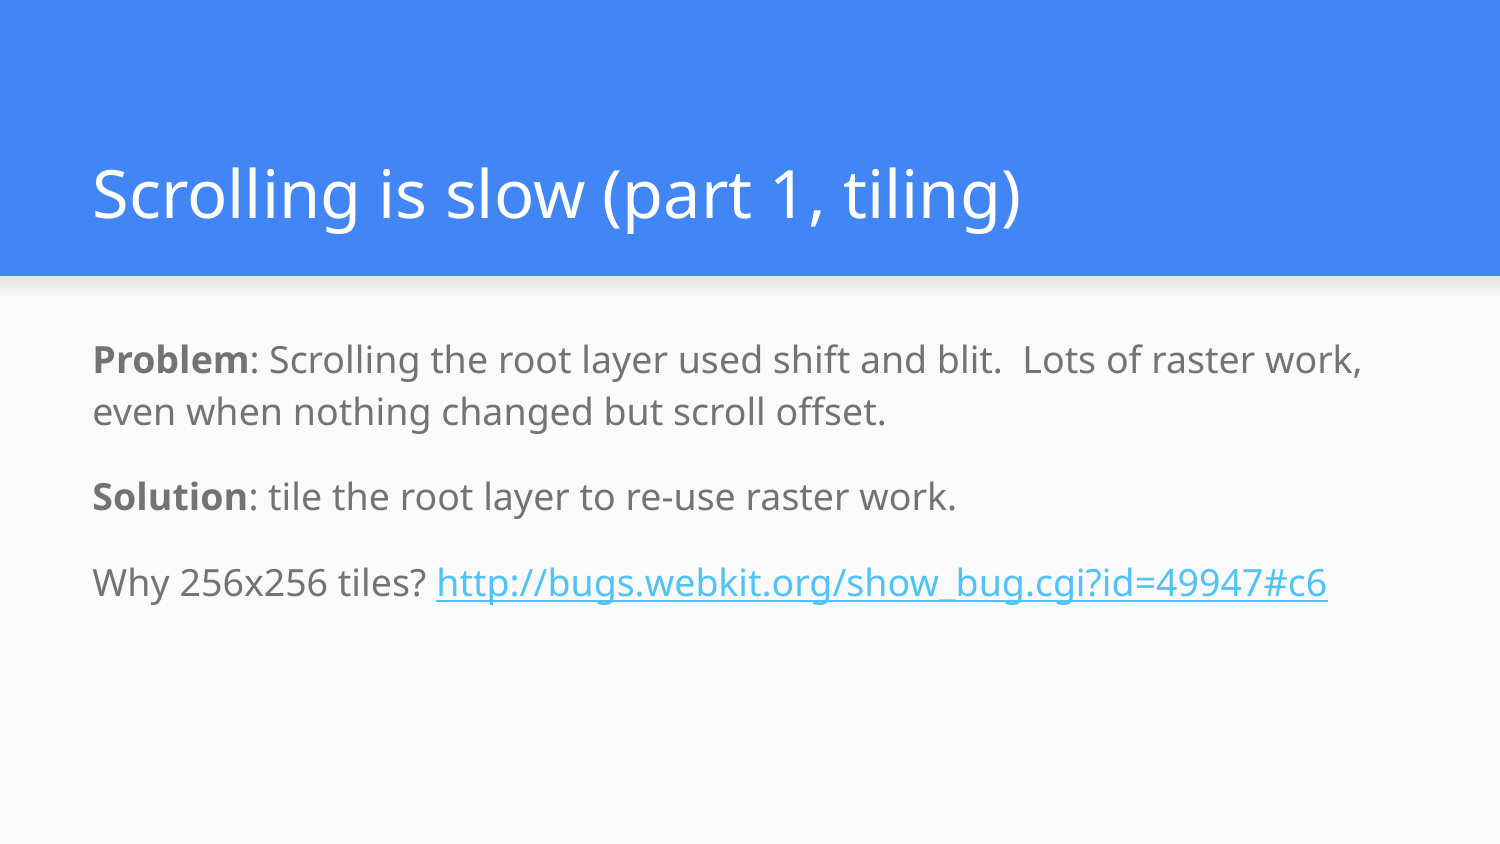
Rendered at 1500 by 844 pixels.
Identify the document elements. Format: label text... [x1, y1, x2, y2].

list Problem: Scrolling the root layer used shift and blit. Lots of raster work, even when nothing changed but scroll offset. Solution: tile the root layer to re-use raster work. Why 256x256 tiles? http://bugs.webkit.org/show_bug.cgi?id=49947#c6 [77, 314, 1427, 760]
title Scrolling is slow (part 1, tiling) [77, 121, 1427, 248]
